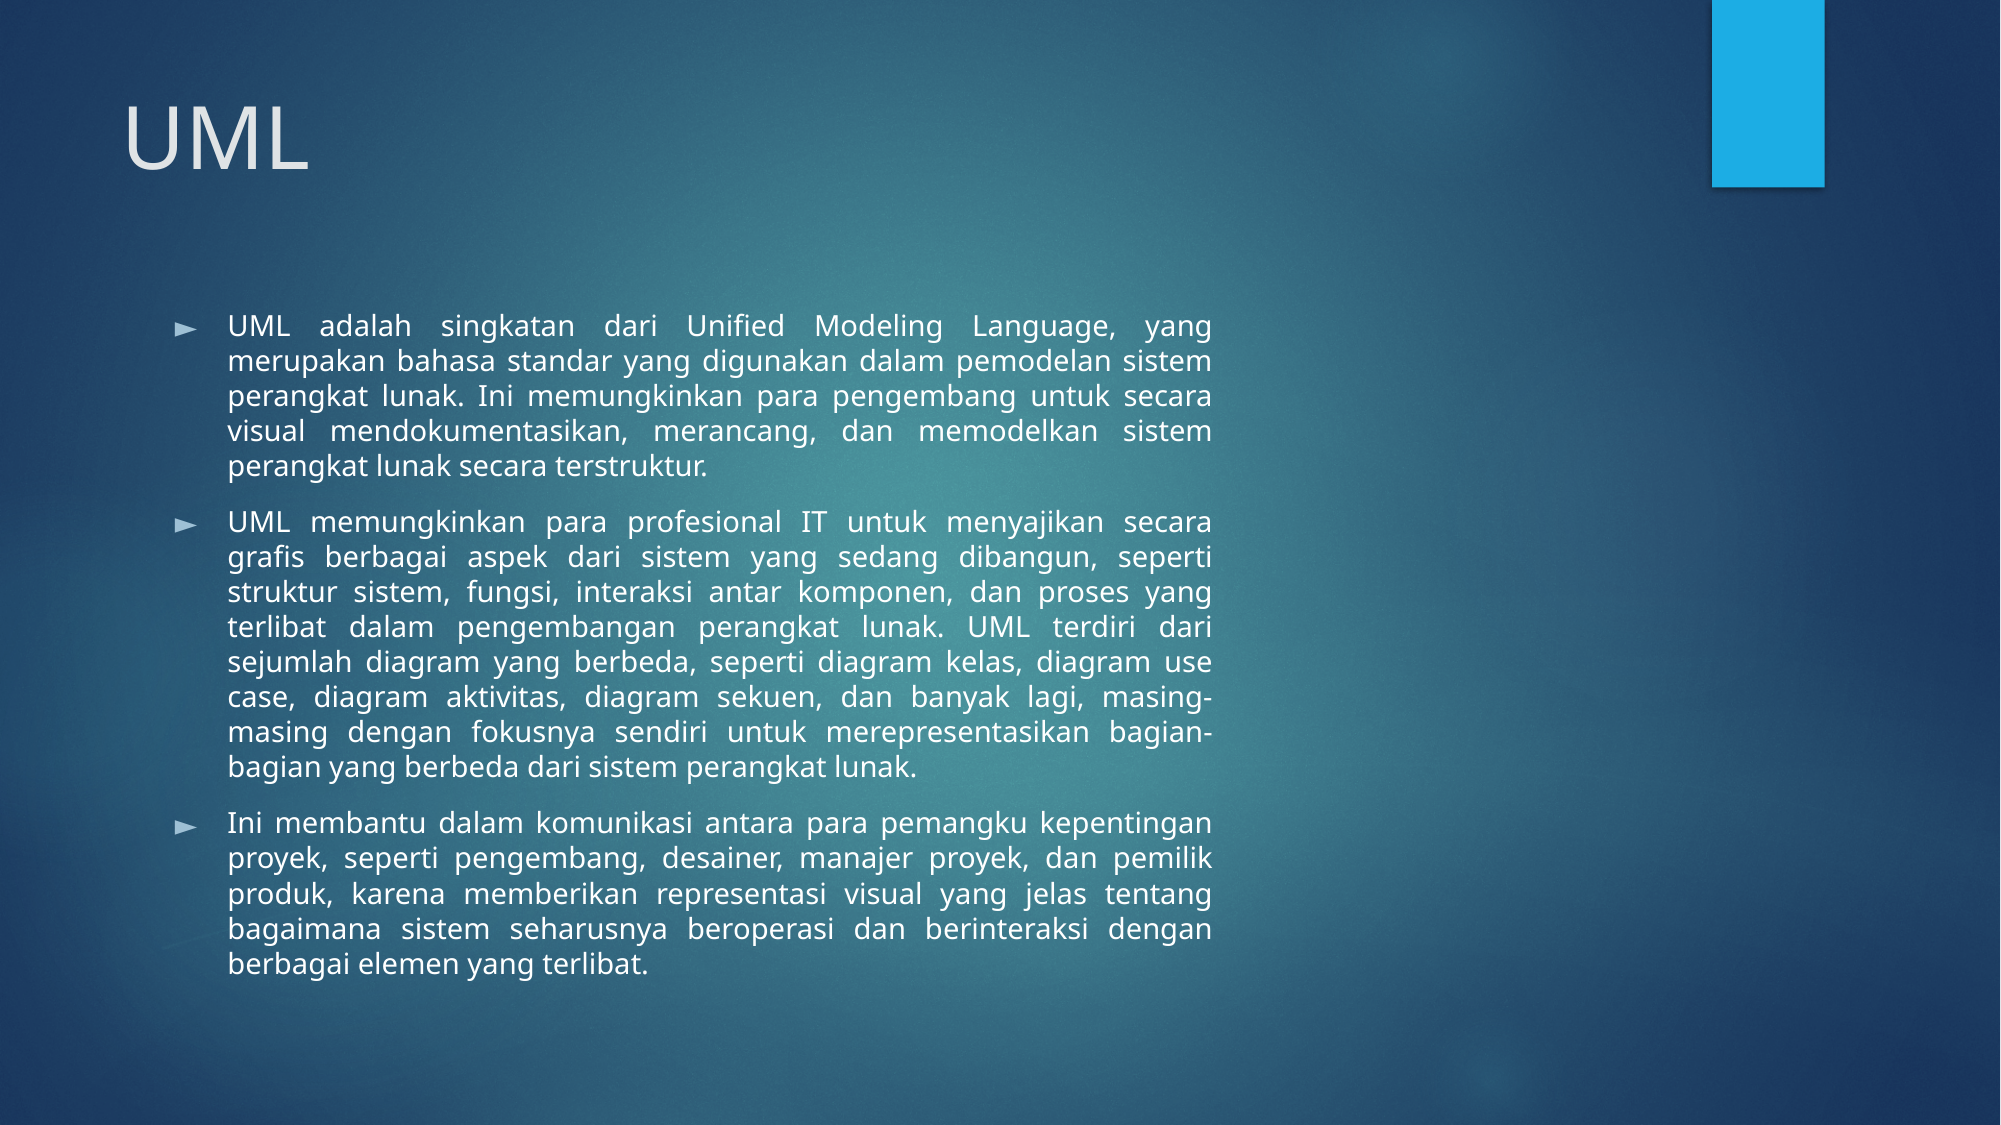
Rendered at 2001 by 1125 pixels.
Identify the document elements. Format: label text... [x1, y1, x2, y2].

title UML [106, 74, 1649, 304]
list UML adalah singkatan dari Unified Modeling Language, yang merupakan bahasa standar yang digunakan dalam pemodelan sistem perangkat lunak. Ini memungkinkan para pengembang untuk secara visual mendokumentasikan, merancang, dan memodelkan sistem perangkat lunak secara terstruktur. UML memungkinkan para profesional IT untuk menyajikan secara grafis berbagai aspek dari sistem yang sedang dibangun, seperti struktur sistem, fungsi, interaksi antar komponen, dan proses yang terlibat dalam pengembangan perangkat lunak. UML terdiri dari sejumlah diagram yang berbeda, seperti diagram kelas, diagram use case, diagram aktivitas, diagram sekuen, dan banyak lagi, masing-masing dengan fokusnya sendiri untuk merepresentasikan bagian-bagian yang berbeda dari sistem perangkat lunak. Ini membantu dalam komunikasi antara para pemangku kepentingan proyek, seperti pengembang, desainer, manajer proyek, dan pemilik produk, karena memberikan representasi visual yang jelas tentang bagaimana sistem seharusnya beroperasi dan berinteraksi dengan berbagai elemen yang terlibat. [137, 299, 1229, 1108]
picture [0, 0, 2001, 1125]
